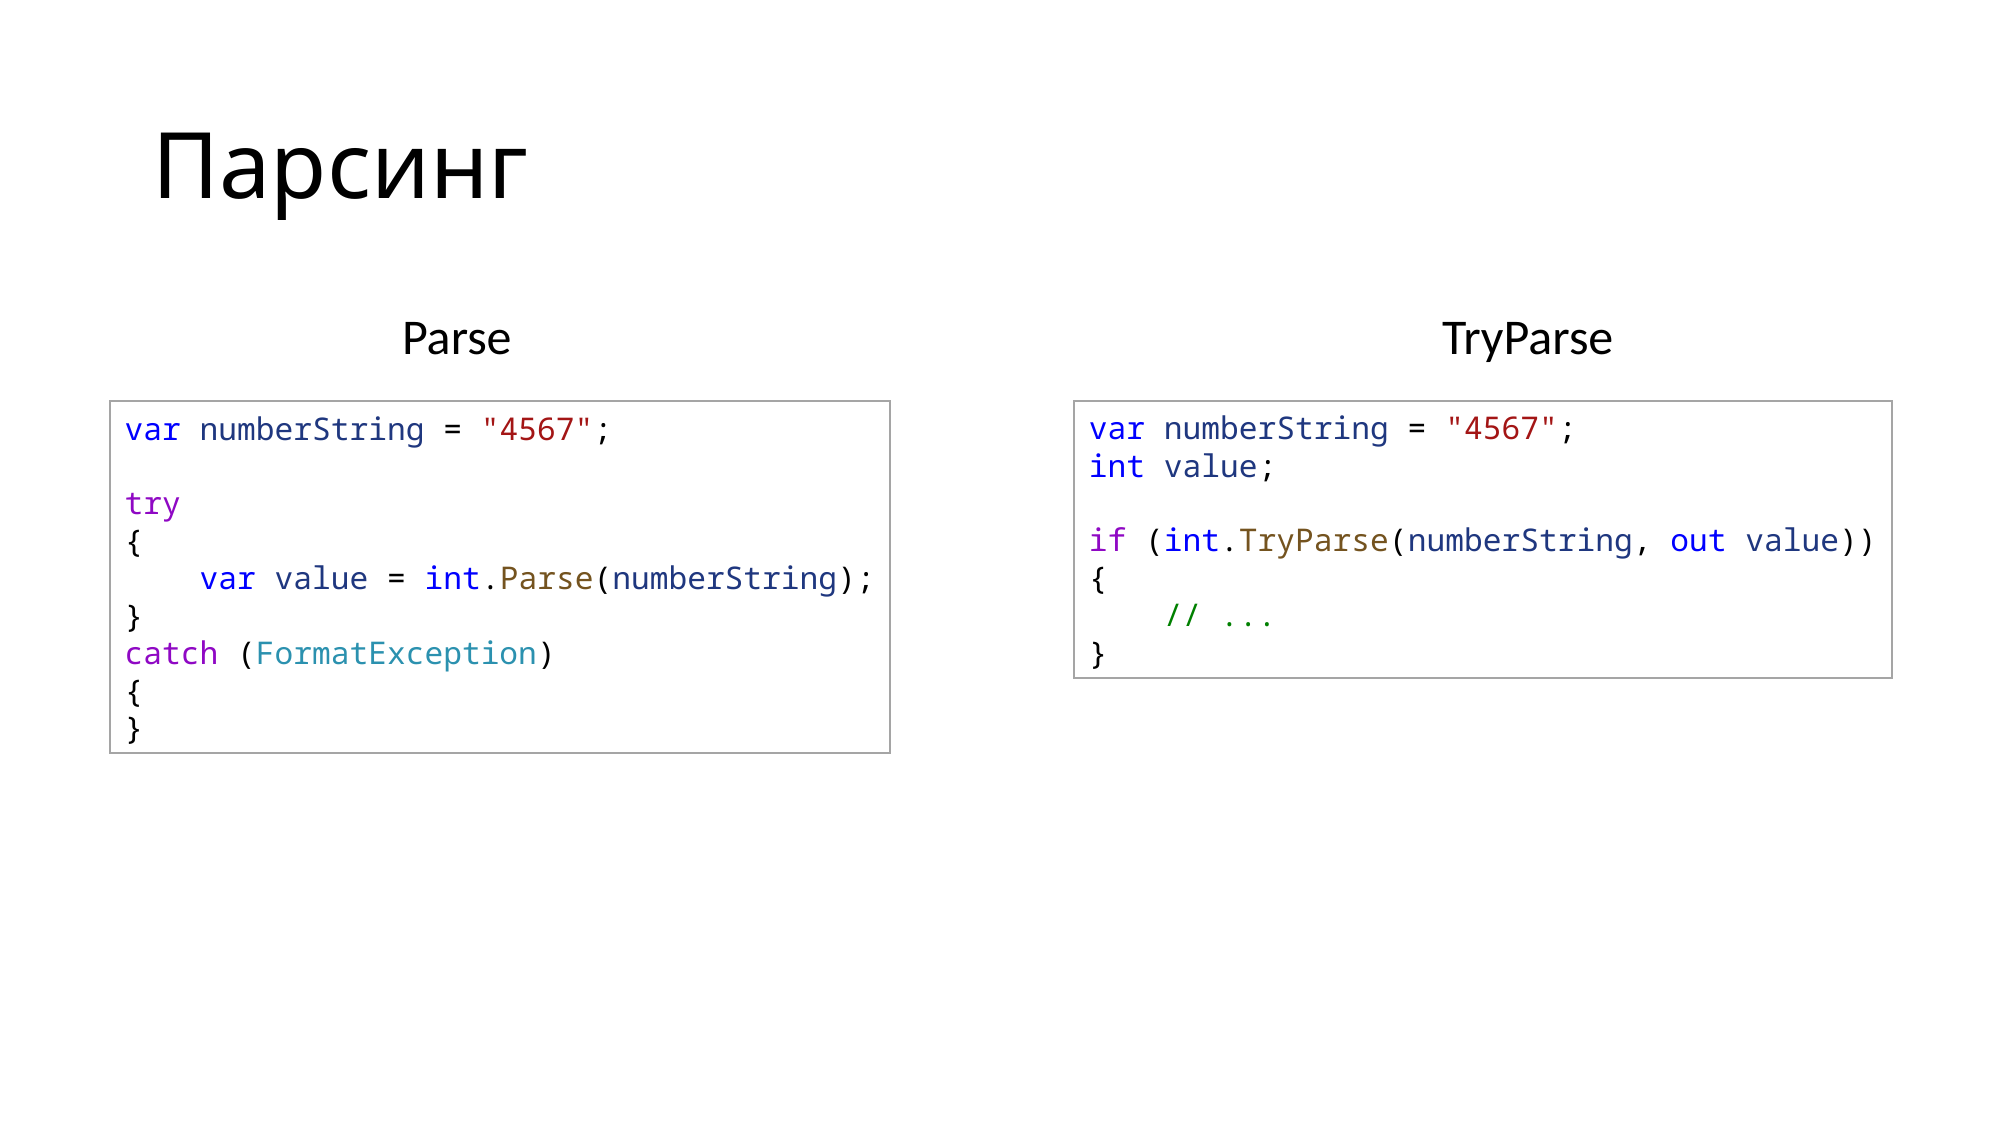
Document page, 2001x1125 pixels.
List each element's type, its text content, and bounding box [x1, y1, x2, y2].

text_box var numberString = "4567"; try { var value = int.Parse(numberString); } catch (FormatException) { } [109, 400, 891, 754]
text_box Parse [387, 297, 527, 373]
text_box TryParse [1427, 297, 1629, 373]
text_box var numberString = "4567"; int value; if (int.TryParse(numberString, out value)) { // ... } [1073, 400, 1893, 679]
title Парсинг [137, 59, 1863, 278]
